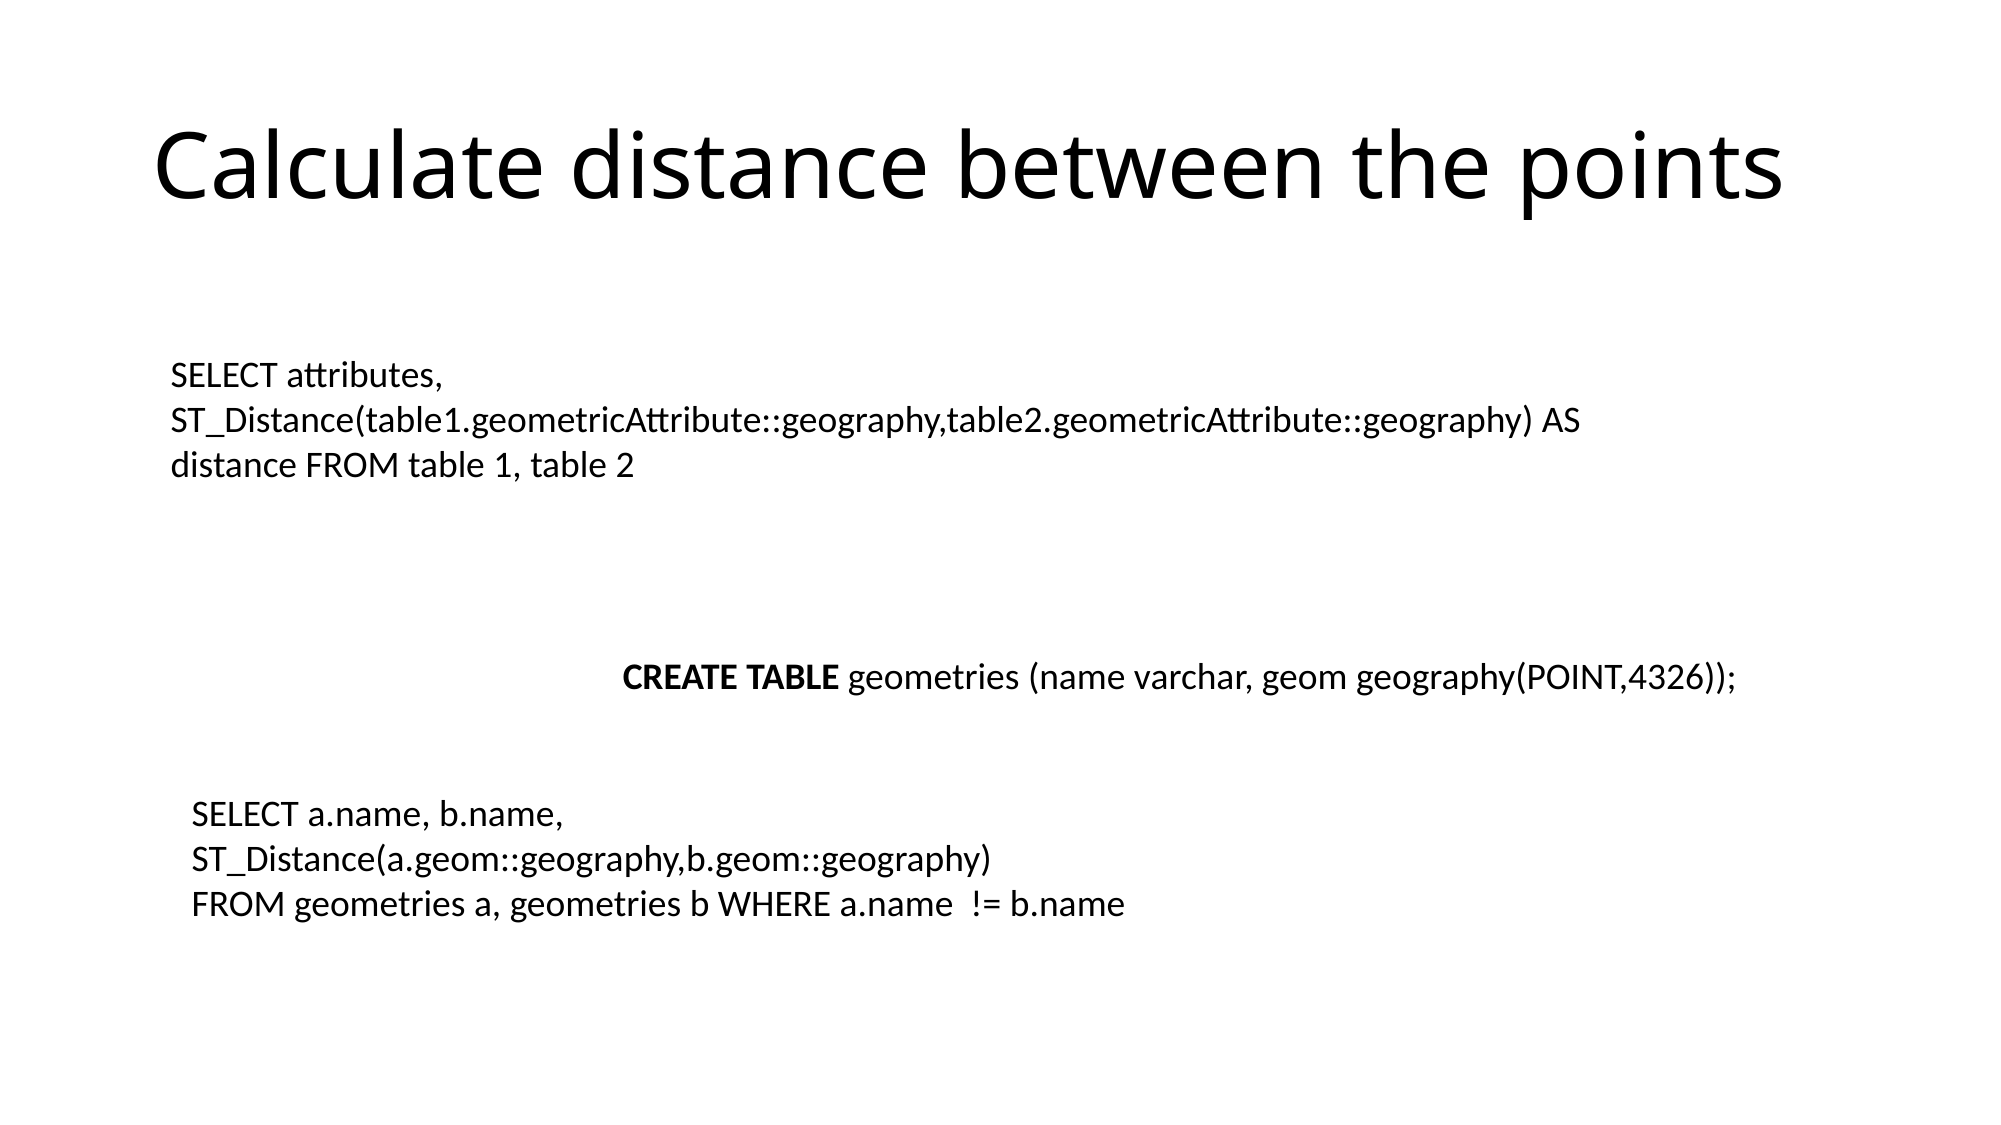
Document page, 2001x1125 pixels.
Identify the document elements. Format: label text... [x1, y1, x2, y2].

text_box SELECT attributes, ST_Distance(table1.geometricAttribute::geography,table2.geometricAttribute::geography) AS distance FROM table 1, table 2 [155, 342, 1724, 538]
title Calculate distance between the points [137, 59, 1863, 278]
text_box CREATE TABLE geometries (name varchar, geom geography(POINT,4326)); [608, 644, 1753, 705]
text_box SELECT a.name, b.name, ST_Distance(a.geom::geography,b.geom::geography) FROM geometries a, geometries b WHERE a.name != b.name [176, 782, 1745, 932]
